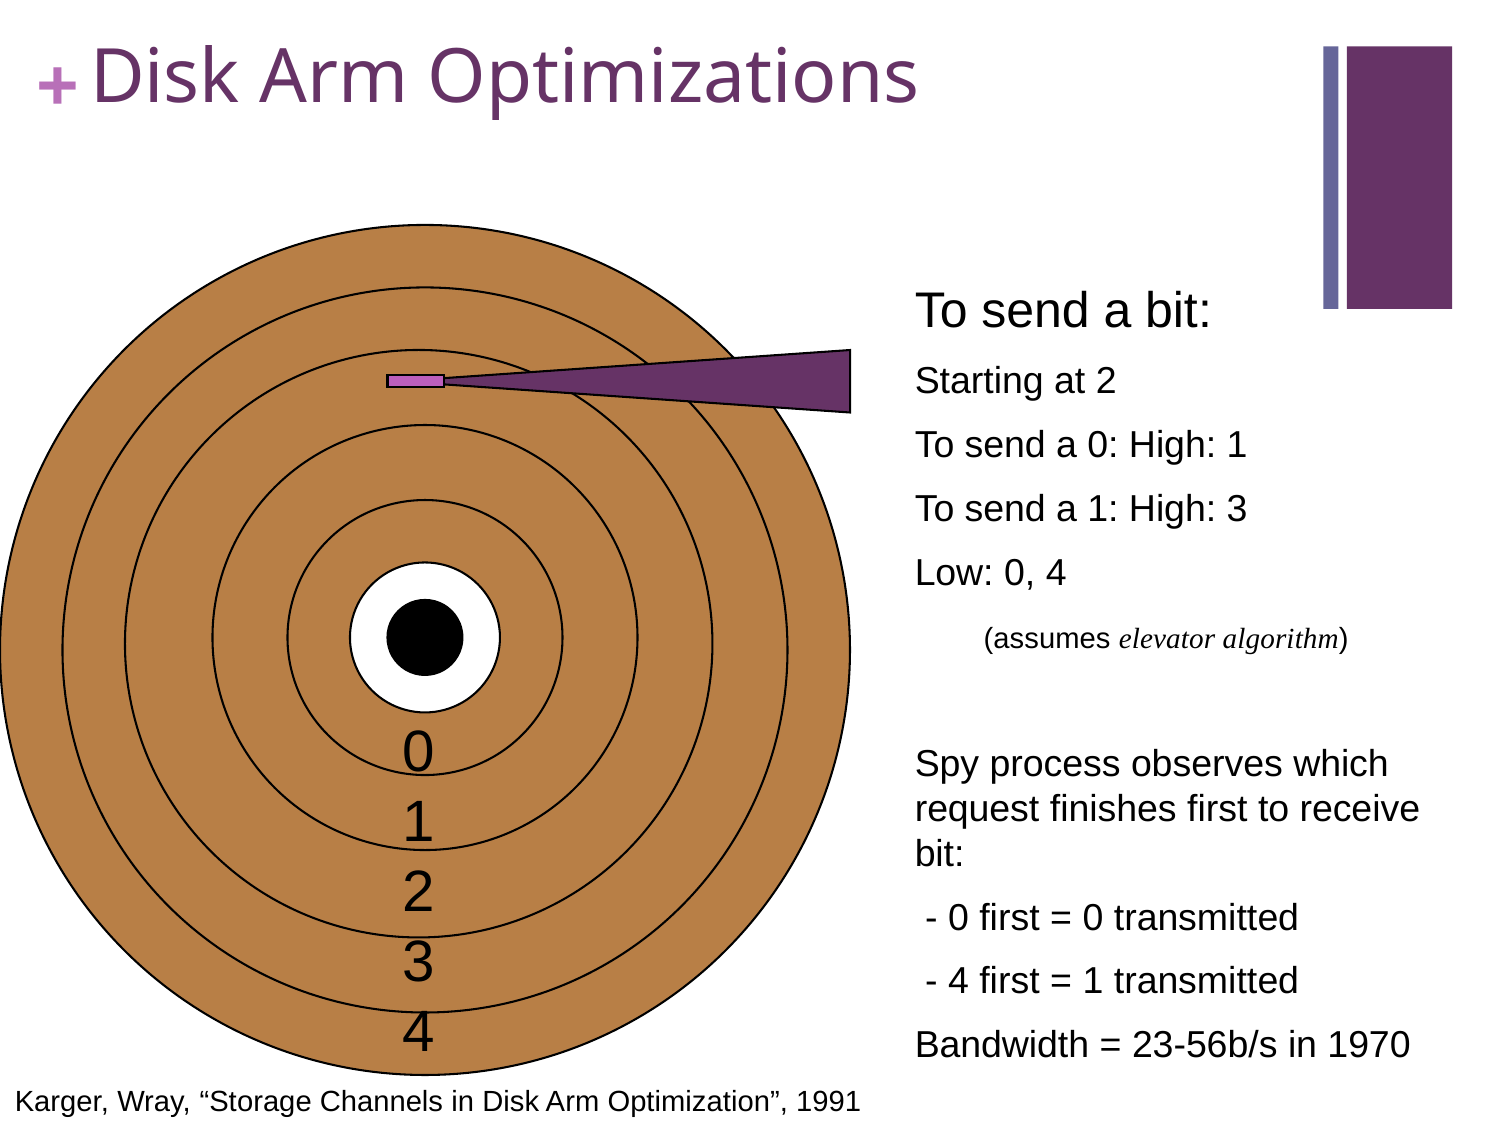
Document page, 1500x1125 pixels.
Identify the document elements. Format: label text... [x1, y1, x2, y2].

title Disk Arm Optimizations [75, 20, 1425, 208]
text_box Karger, Wray, “Storage Channels in Disk Arm Optimization”, 1991 [0, 1074, 950, 1125]
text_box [386, 349, 851, 413]
text_box [0, 224, 850, 1075]
text_box 0 1 2 3 4 [387, 1011, 450, 1071]
text_box To send a bit: Starting at 2 To send a 0: High: 1 To send a 1: High: 3 Low: 0, 4 (assumes elevator algorithm) Spy process observes which request finishes first to receive bit: - 0 first = 0 transmitted - 4 first = 1 transmitted Bandwidth = 23-56b/s in 1970 [900, 200, 1475, 1073]
text_box [62, 287, 788, 1013]
